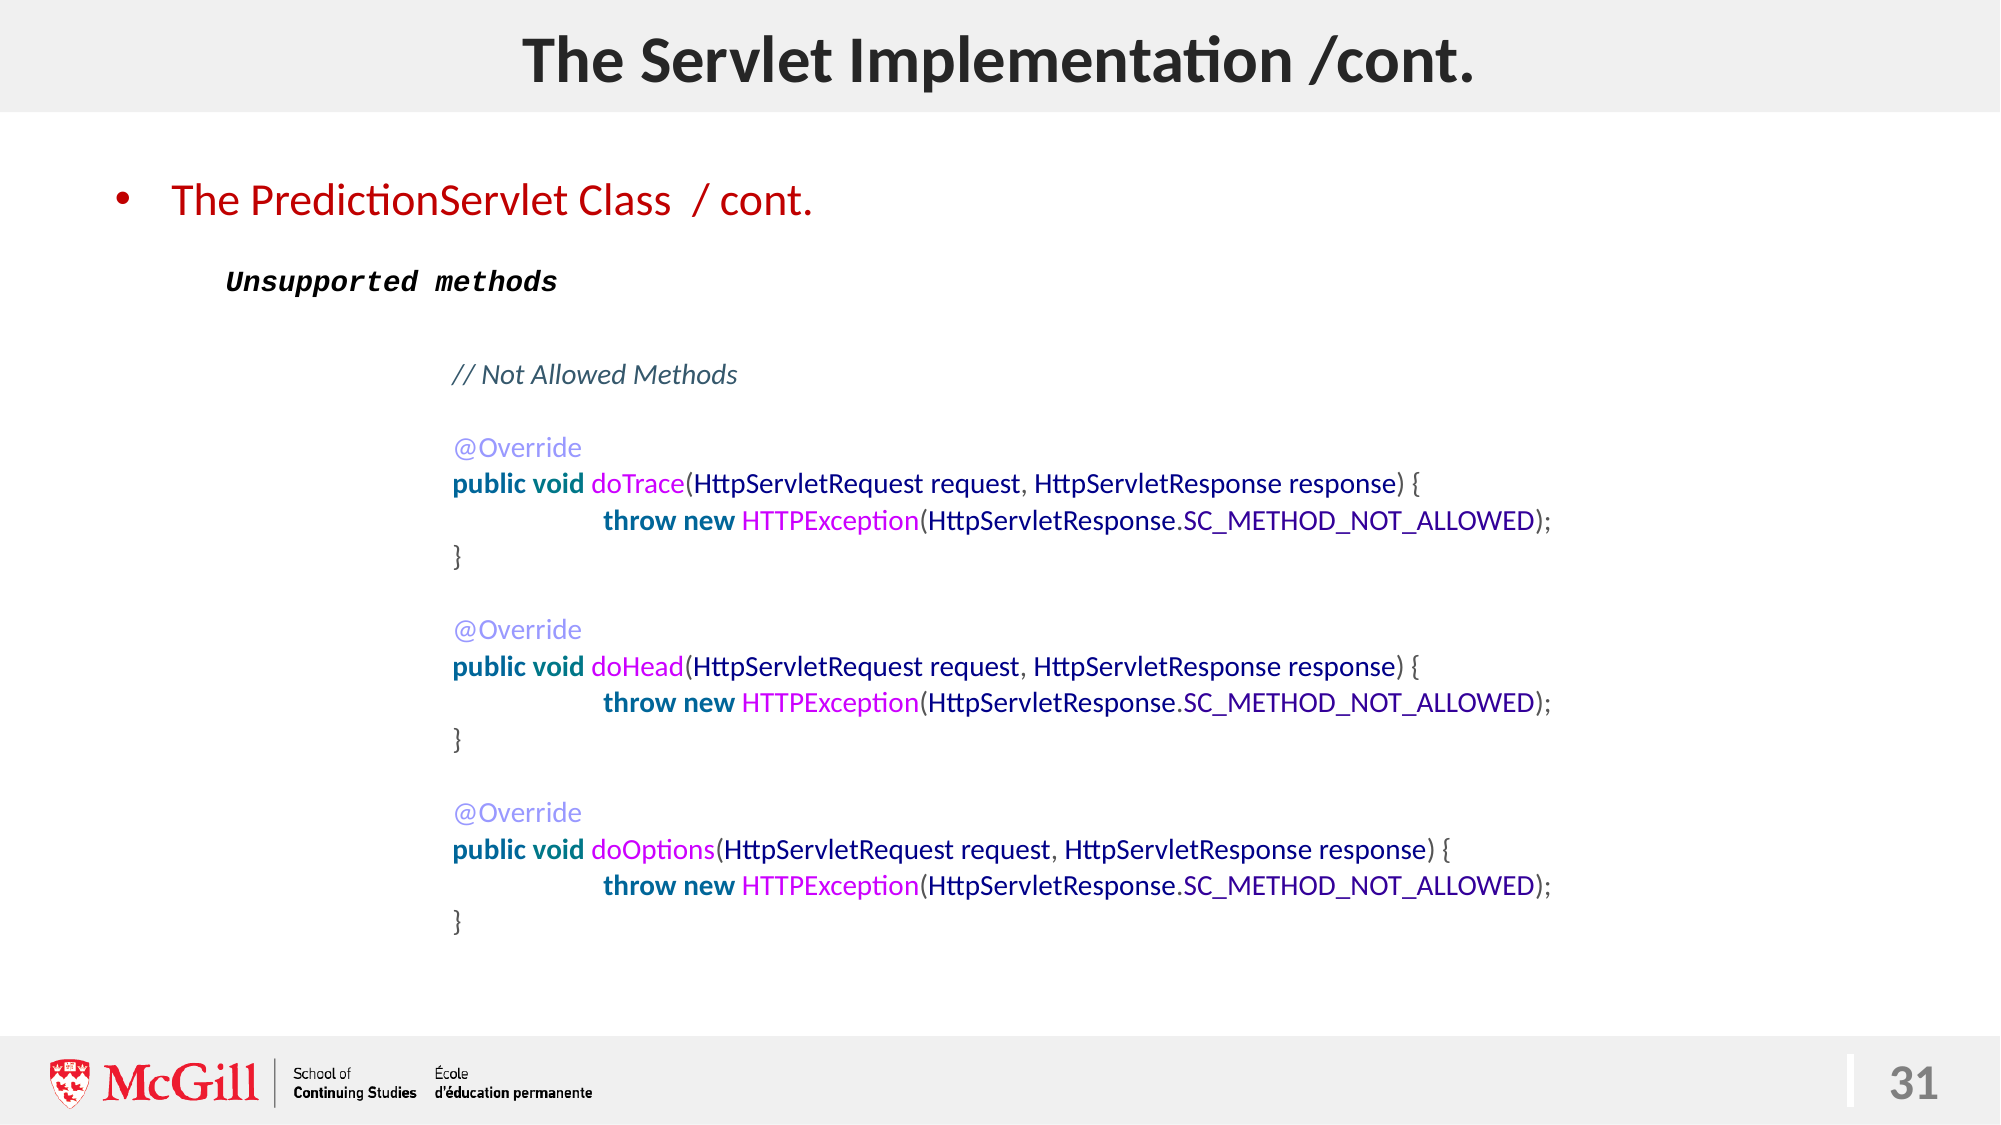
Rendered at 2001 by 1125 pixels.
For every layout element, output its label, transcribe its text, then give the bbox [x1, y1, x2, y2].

picture [50, 1058, 592, 1109]
text_box // Not Allowed Methods @Override public void doTrace(HttpServletRequest request, HttpServletResponse response) { throw new HTTPException(HttpServletResponse.SC_METHOD_NOT_ALLOWED); } @Override public void doHead(HttpServletRequest request, HttpServletResponse response) { throw new HTTPException(HttpServletResponse.SC_METHOD_NOT_ALLOWED); } @Override public void doOptions(HttpServletRequest request, HttpServletResponse response) { throw new HTTPException(HttpServletResponse.SC_METHOD_NOT_ALLOWED); } [437, 347, 1788, 946]
list The PredictionServlet Class / cont. Unsupported methods [99, 162, 1900, 1005]
title The Servlet Implementation /cont. [0, 0, 2000, 113]
